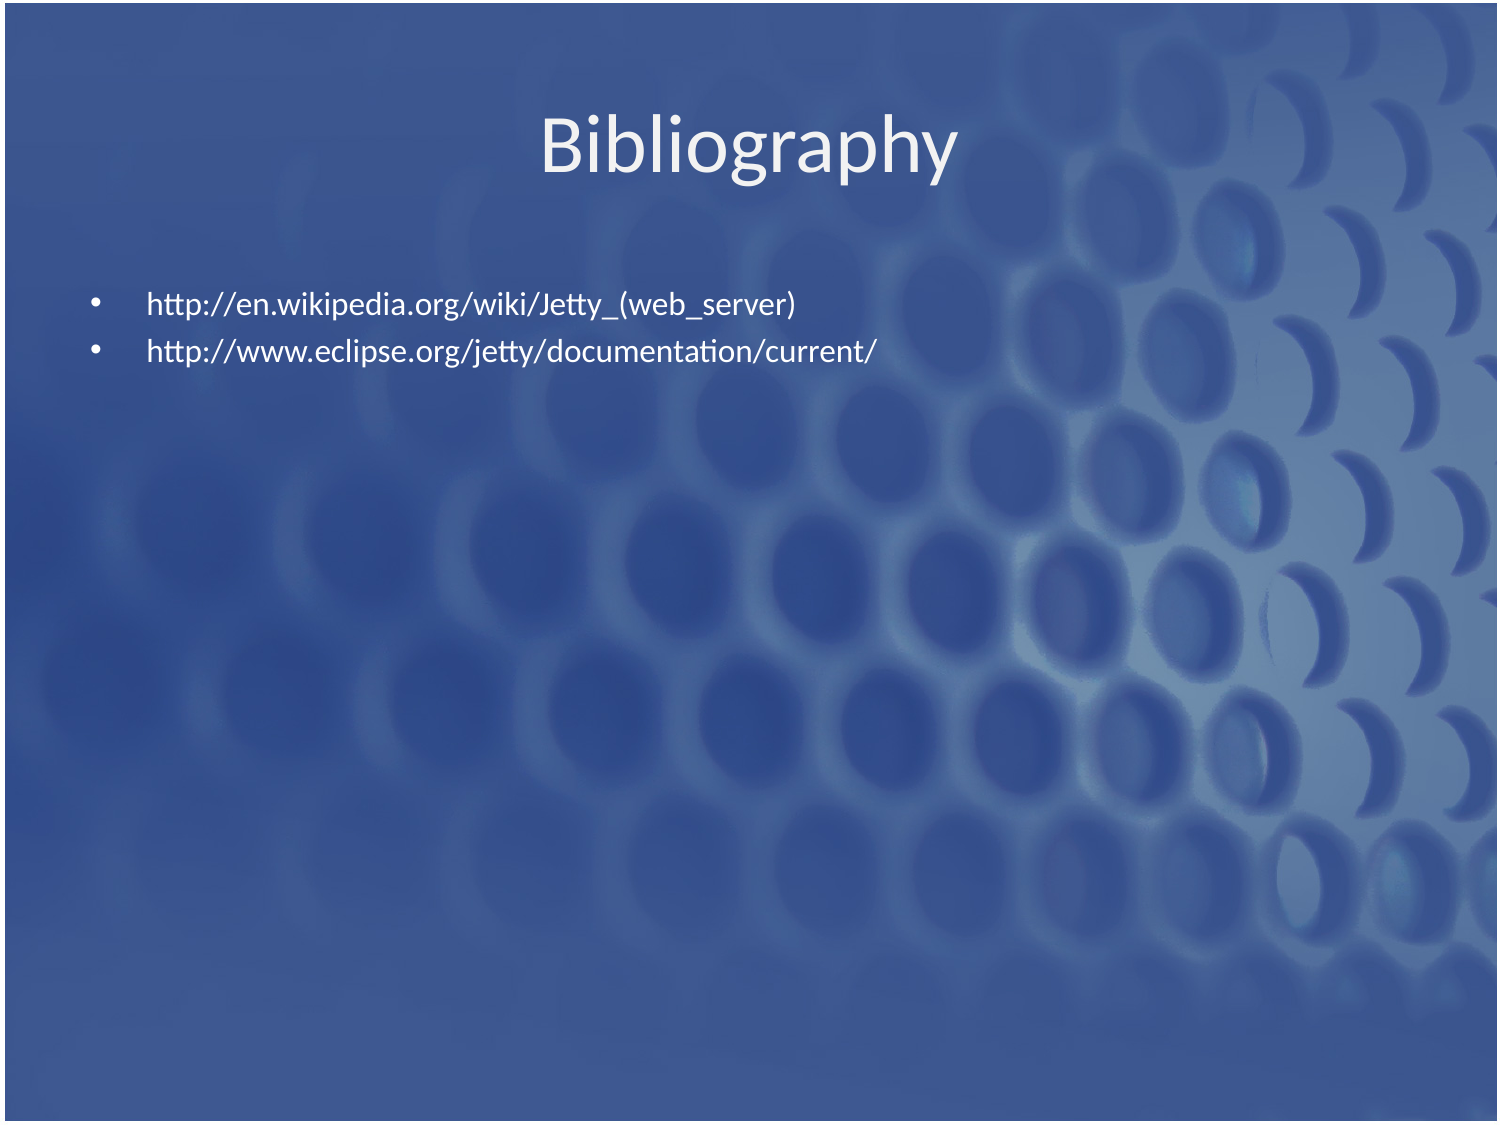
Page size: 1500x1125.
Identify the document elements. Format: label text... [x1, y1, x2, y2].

title Bibliography [74, 44, 1426, 233]
picture [0, 0, 1500, 1125]
list http://en.wikipedia.org/wiki/Jetty_(web_server) http://www.eclipse.org/jetty/documentation/current/ [74, 274, 1463, 1076]
